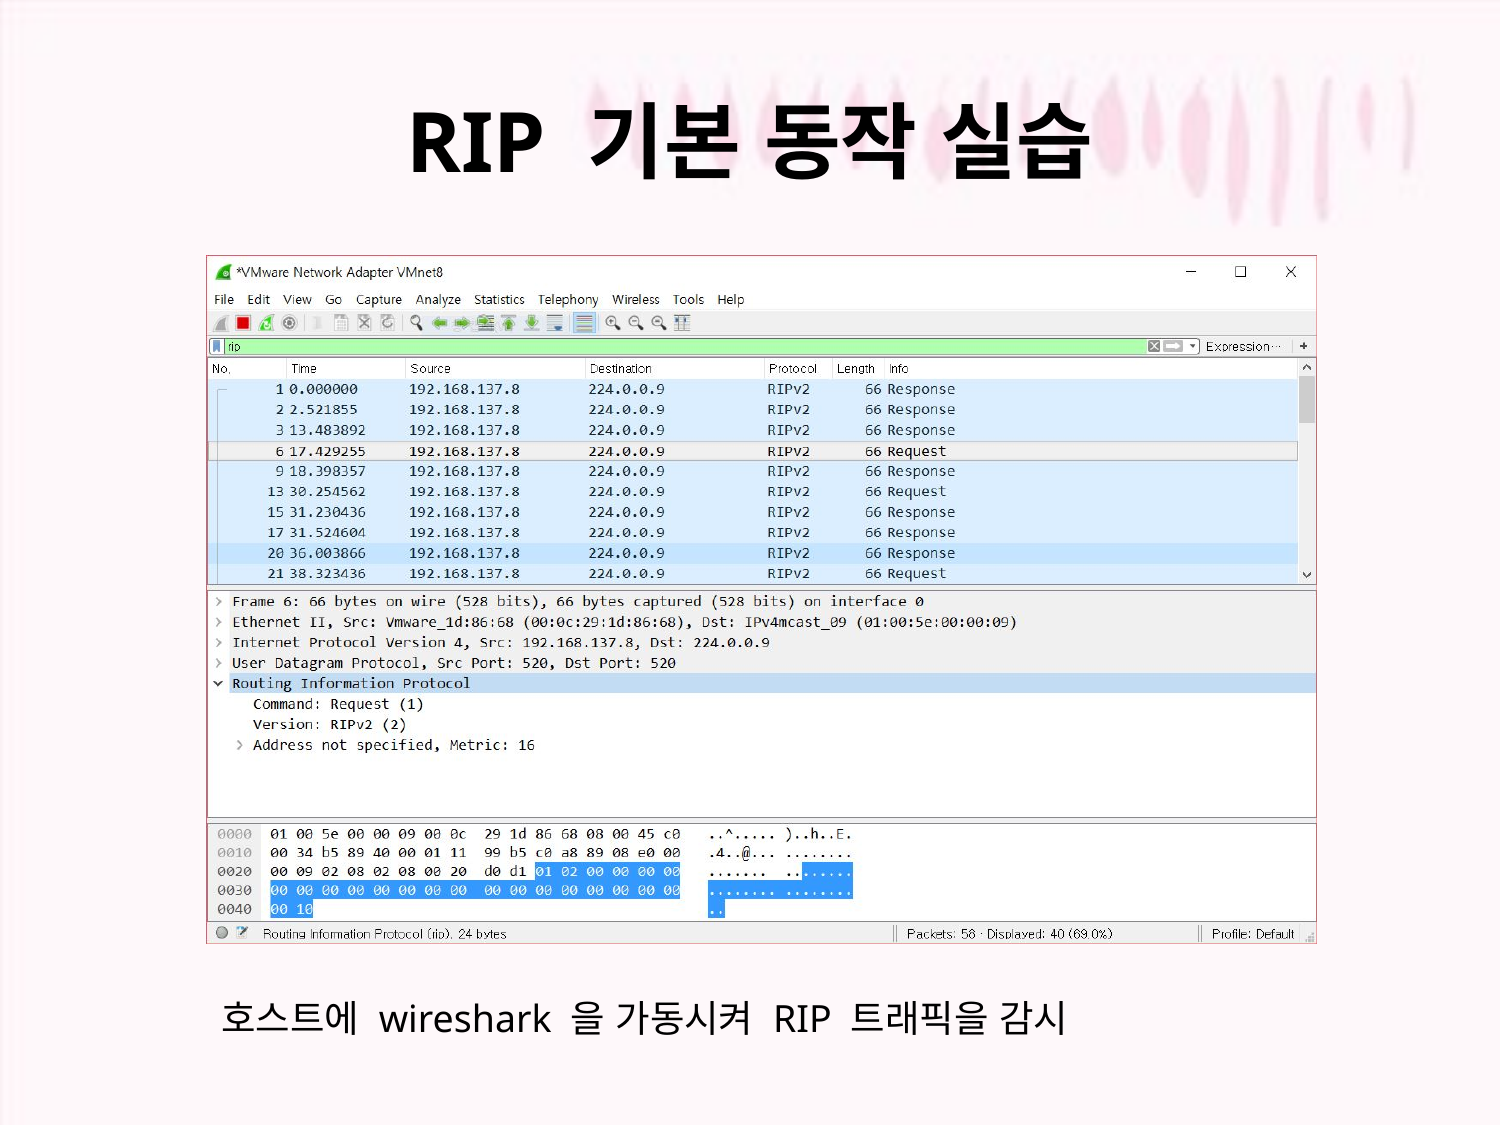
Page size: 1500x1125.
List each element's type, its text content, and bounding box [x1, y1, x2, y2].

text_box 호스트에 wireshark 을 가동시켜 RIP 트래픽을 감시 [206, 987, 1388, 1048]
picture [0, 0, 1500, 1125]
title RIP 기본 동작 실습 [75, 45, 1425, 233]
